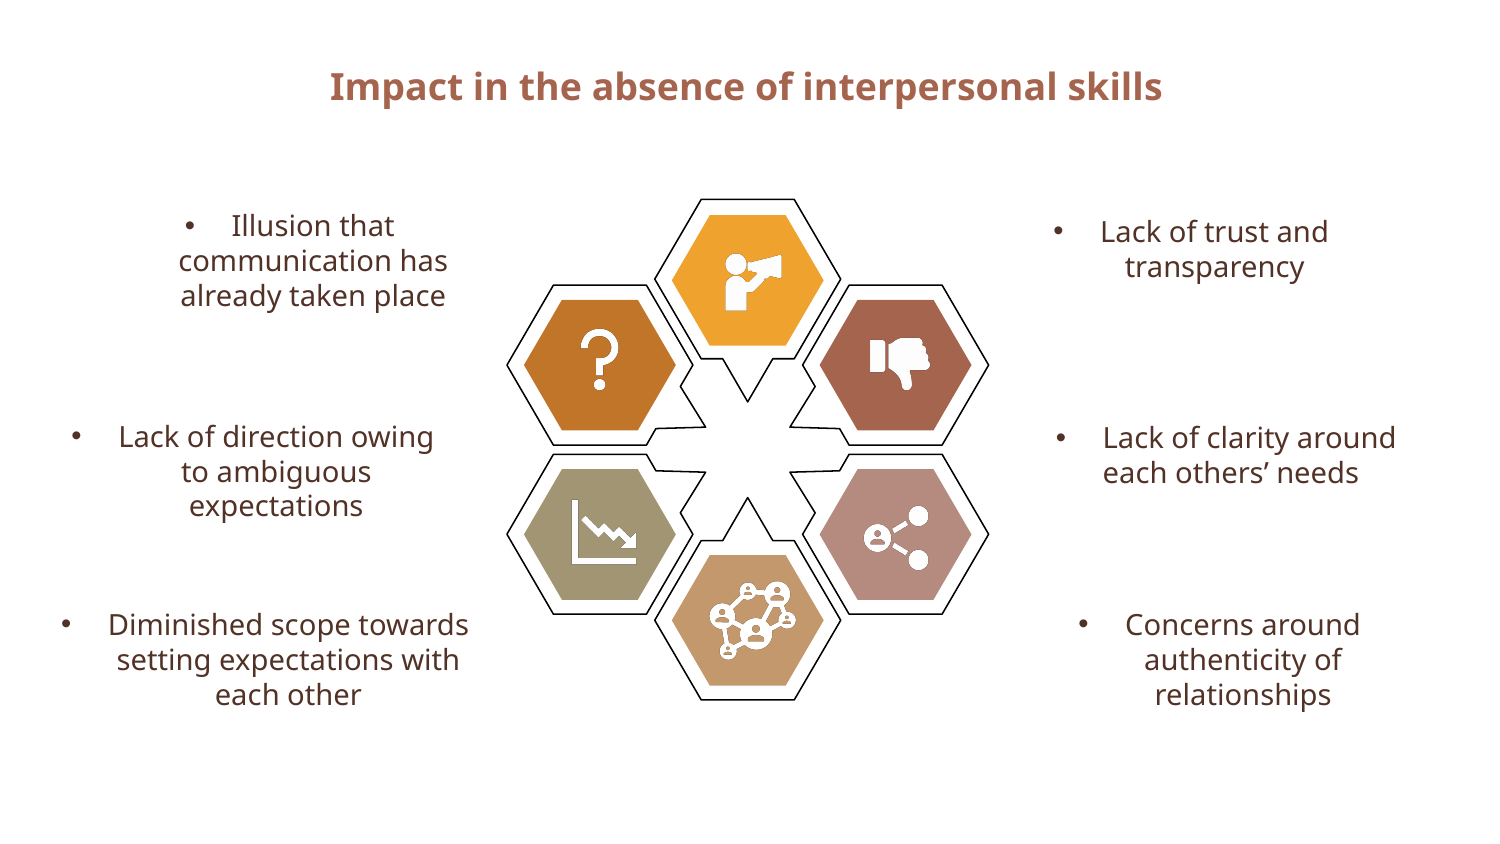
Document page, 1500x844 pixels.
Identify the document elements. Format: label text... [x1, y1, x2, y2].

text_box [789, 199, 1362, 405]
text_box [41, 284, 706, 519]
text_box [85, 199, 787, 403]
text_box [789, 405, 1437, 615]
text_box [710, 497, 1448, 708]
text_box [18, 454, 706, 708]
title Impact in the absence of interpersonal skills [113, 46, 1381, 126]
